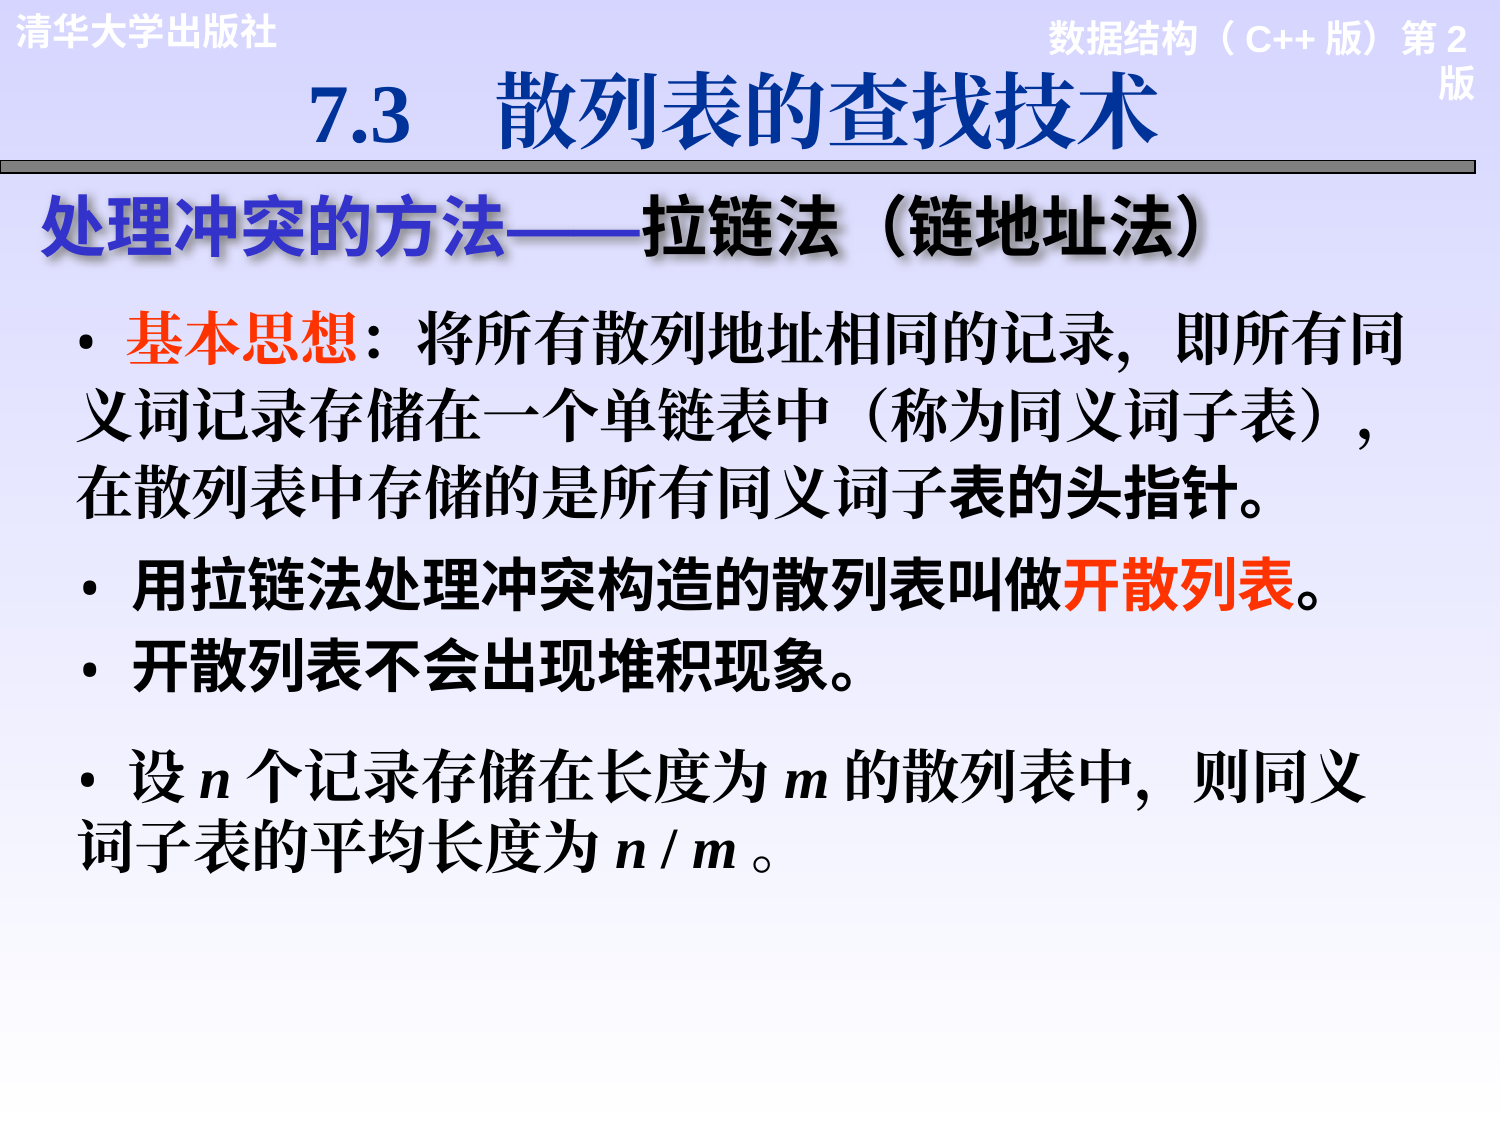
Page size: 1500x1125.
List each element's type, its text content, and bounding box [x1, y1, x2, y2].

text_box 基本思想：将所有散列地址相同的记录，即所有同义词记录存储在一个单链表中（称为同义词子表），在散列表中存储的是所有同义词子表的头指针。 [75, 287, 1459, 534]
text_box 处理冲突的方法——拉链法（链地址法） [24, 177, 1289, 273]
text_box 7.3 散列表的查找技术 [292, 53, 1194, 166]
text_box 用拉链法处理冲突构造的散列表叫做开散列表。 开散列表不会出现堆积现象。 [63, 540, 1439, 710]
text_box 设n个记录存储在长度为m的散列表中，则同义词子表的平均长度为n / m。 [61, 732, 1437, 888]
